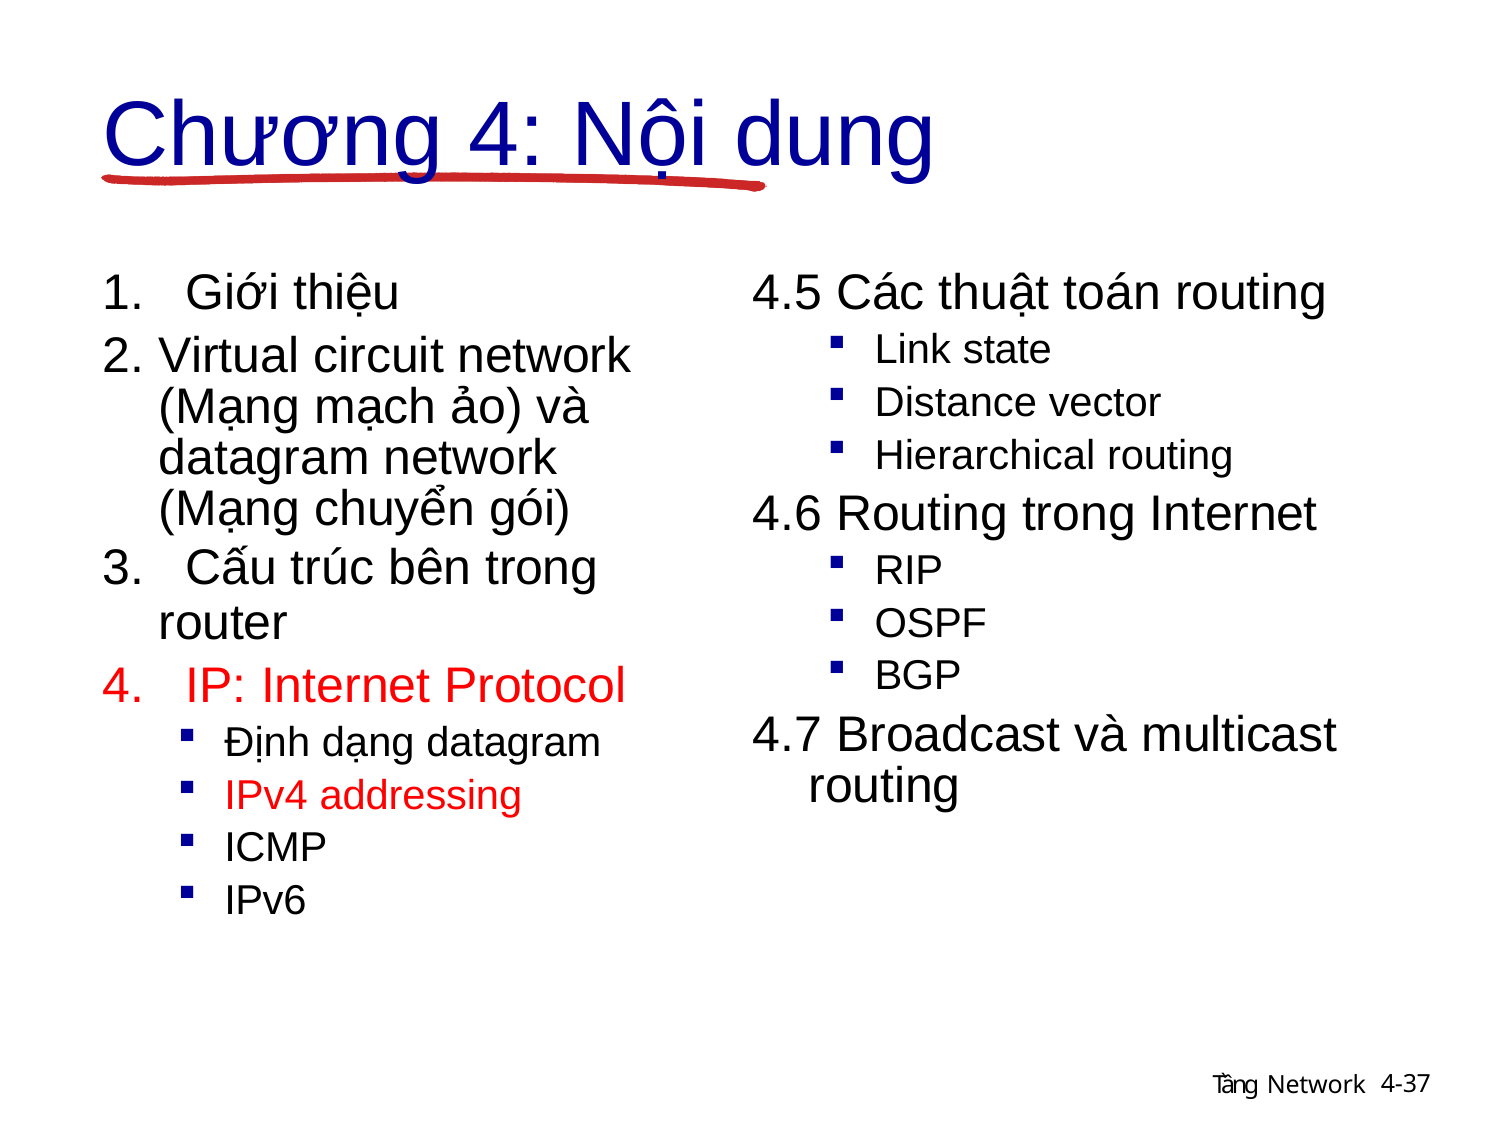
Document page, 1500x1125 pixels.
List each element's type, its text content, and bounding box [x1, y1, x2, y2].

text_box 4.7 Broadcast và multicast routing [750, 698, 1342, 813]
list Giới thiệu Virtual circuit network (Mạng mạch ảo) và datagram network (Mạng chuyển gói) Cấu trúc bên trong router IP: Internet Protocol Định dạng datagram IPv4 addressing ICMP IPv6 [100, 262, 663, 923]
footer Tầng Network [1210, 1066, 1372, 1125]
text_box RIP OSPF BGP [825, 540, 991, 698]
title Chương 4: Nội dung [12, 0, 1488, 262]
slide_number 4-45 [1200, 1061, 1454, 1125]
text_box 4.5 Các thuật toán routing Link state Distance vector Hierarchical routing 4.6 Routing trong Internet [750, 262, 1330, 541]
